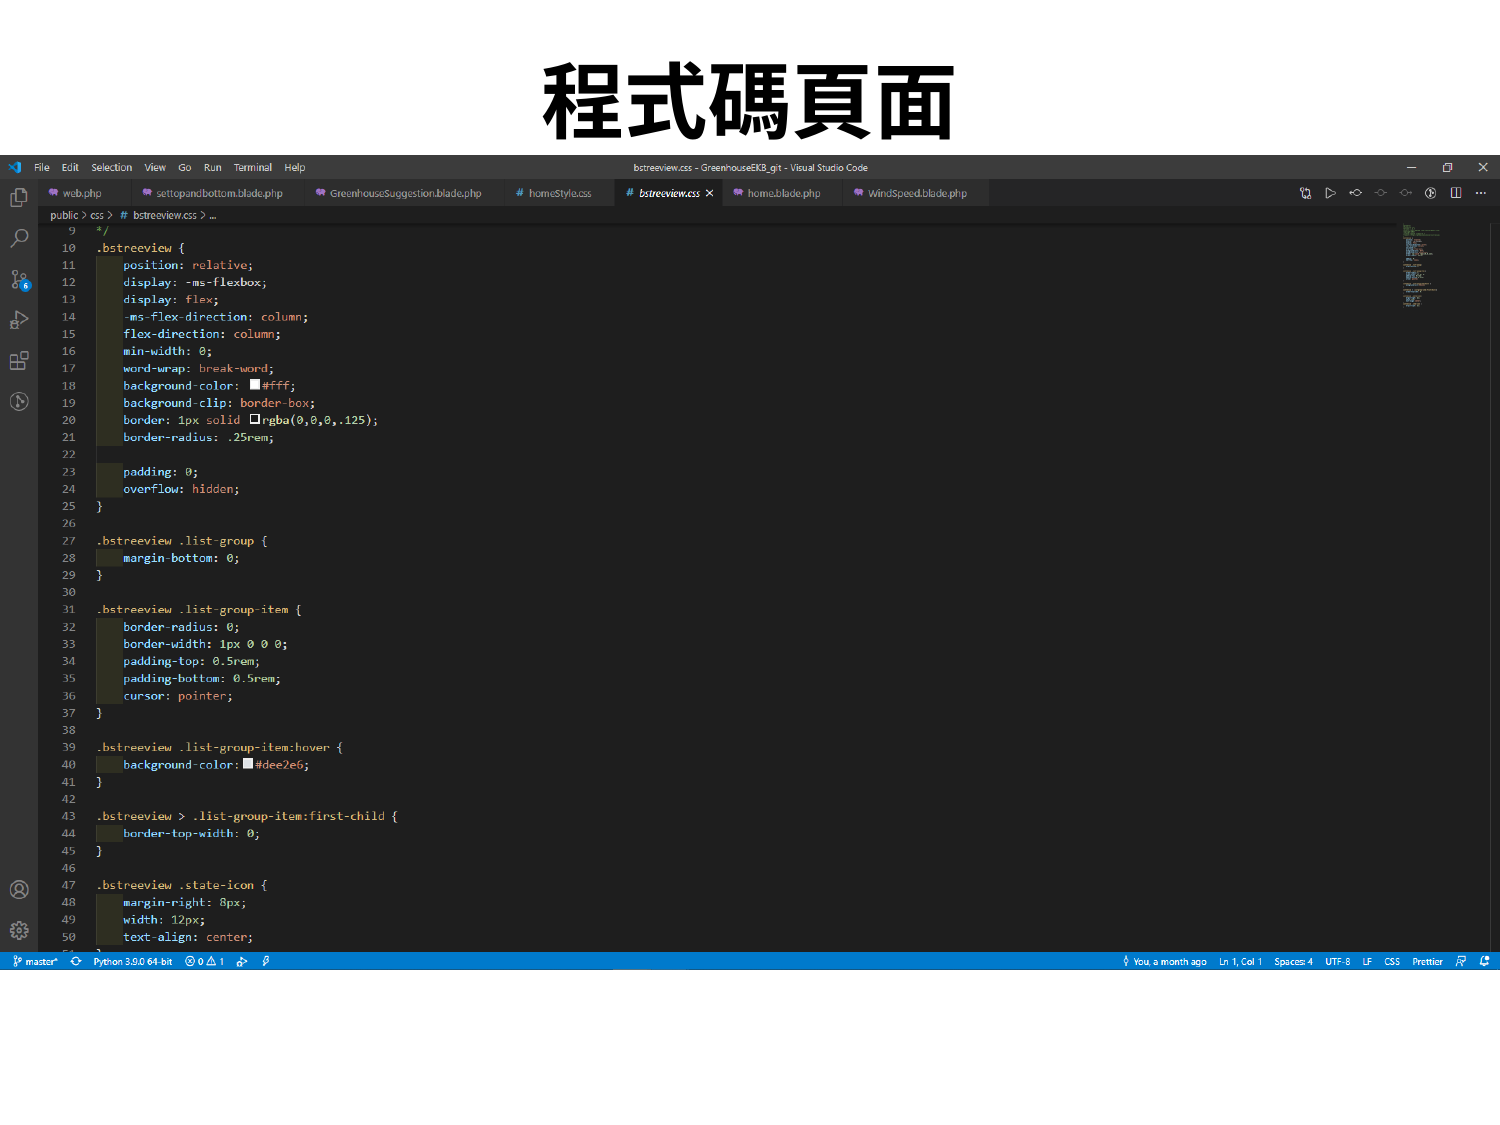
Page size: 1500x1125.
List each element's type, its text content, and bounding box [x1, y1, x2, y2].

text_box 程式碼頁面 [0, 41, 1500, 155]
picture [0, 155, 1500, 970]
